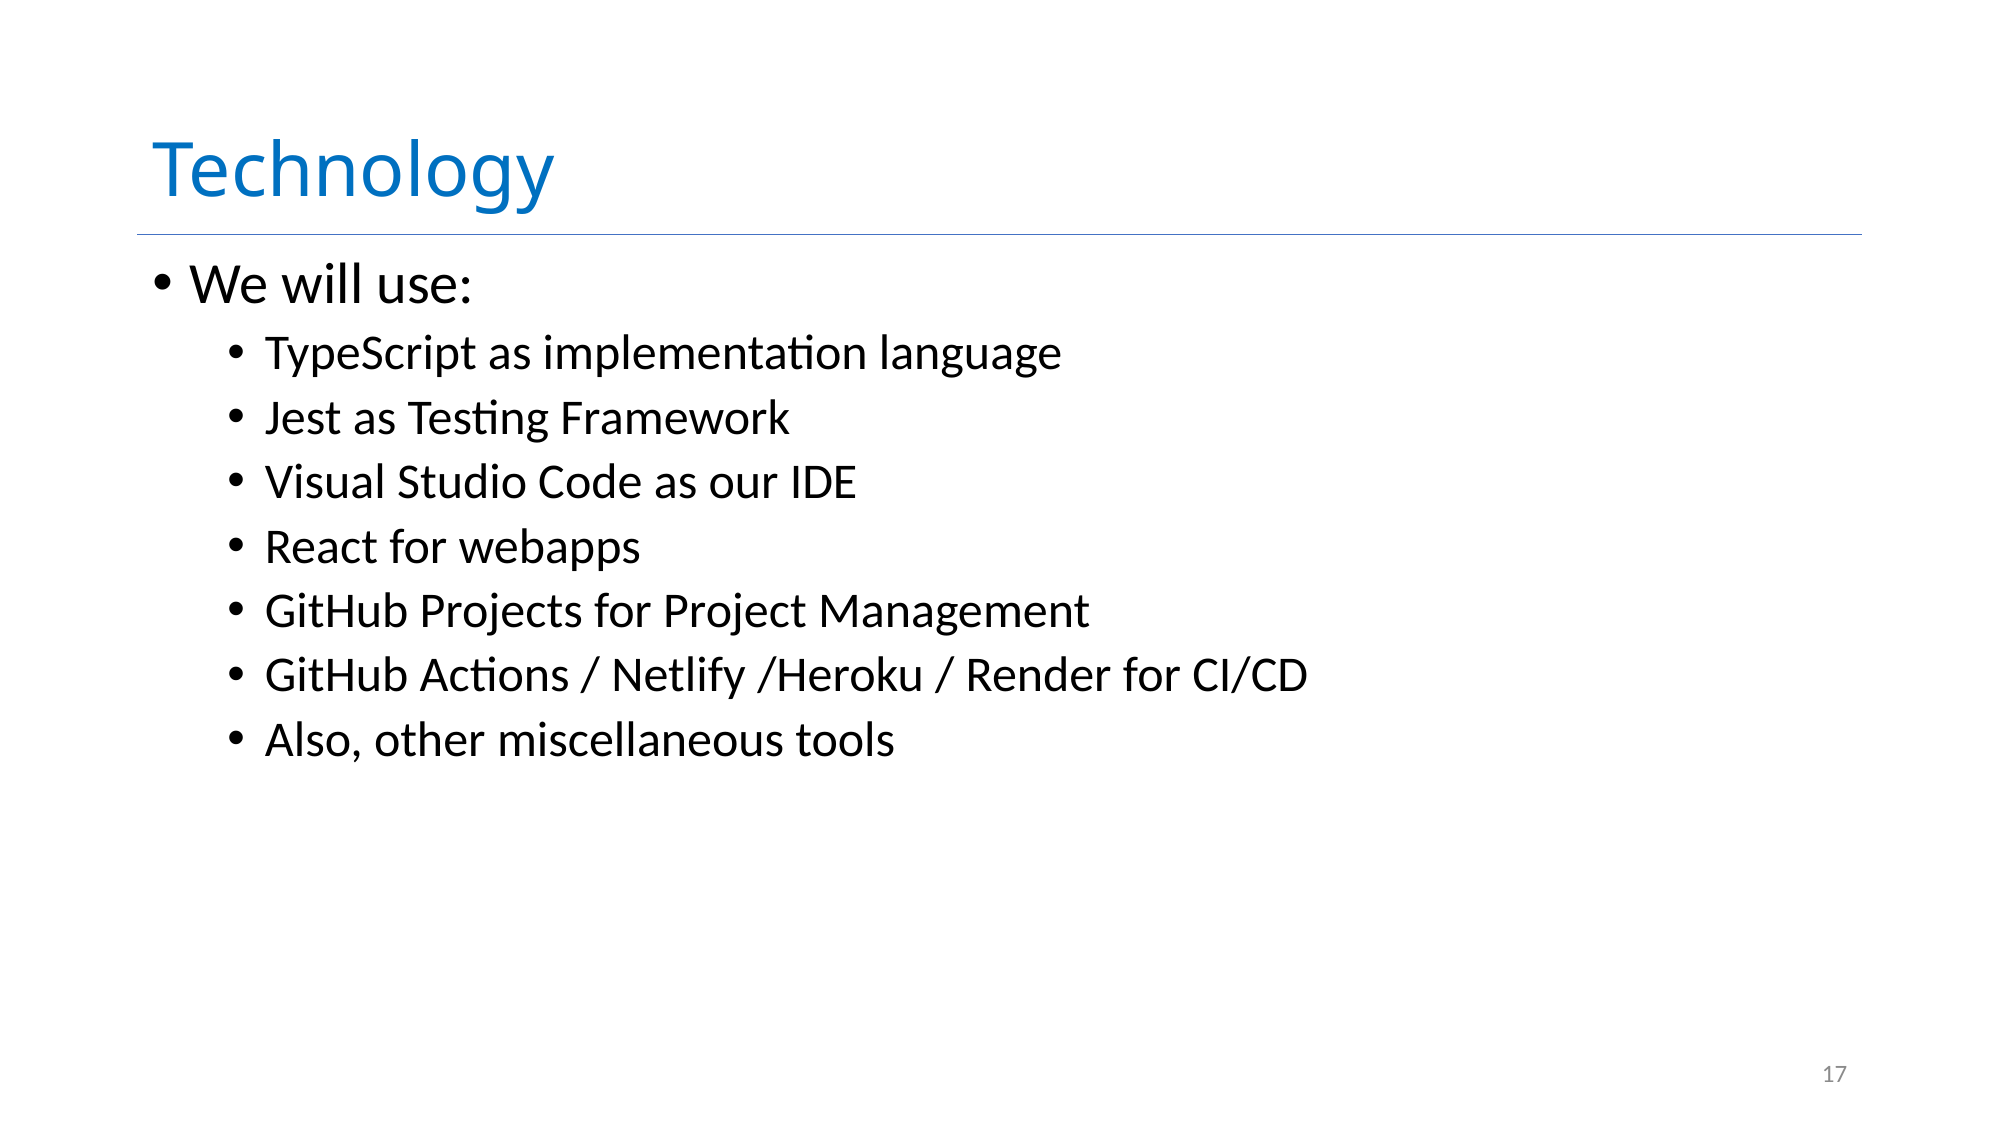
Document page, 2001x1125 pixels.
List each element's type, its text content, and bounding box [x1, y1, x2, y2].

list We will use: TypeScript as implementation language Jest as Testing Framework Visual Studio Code as our IDE React for webapps GitHub Projects for Project Management GitHub Actions / Netlify /Heroku / Render for CI/CD Also, other miscellaneous tools [137, 246, 1432, 960]
title Technology [137, 3, 1863, 221]
slide_number 17 [1412, 1042, 1863, 1103]
